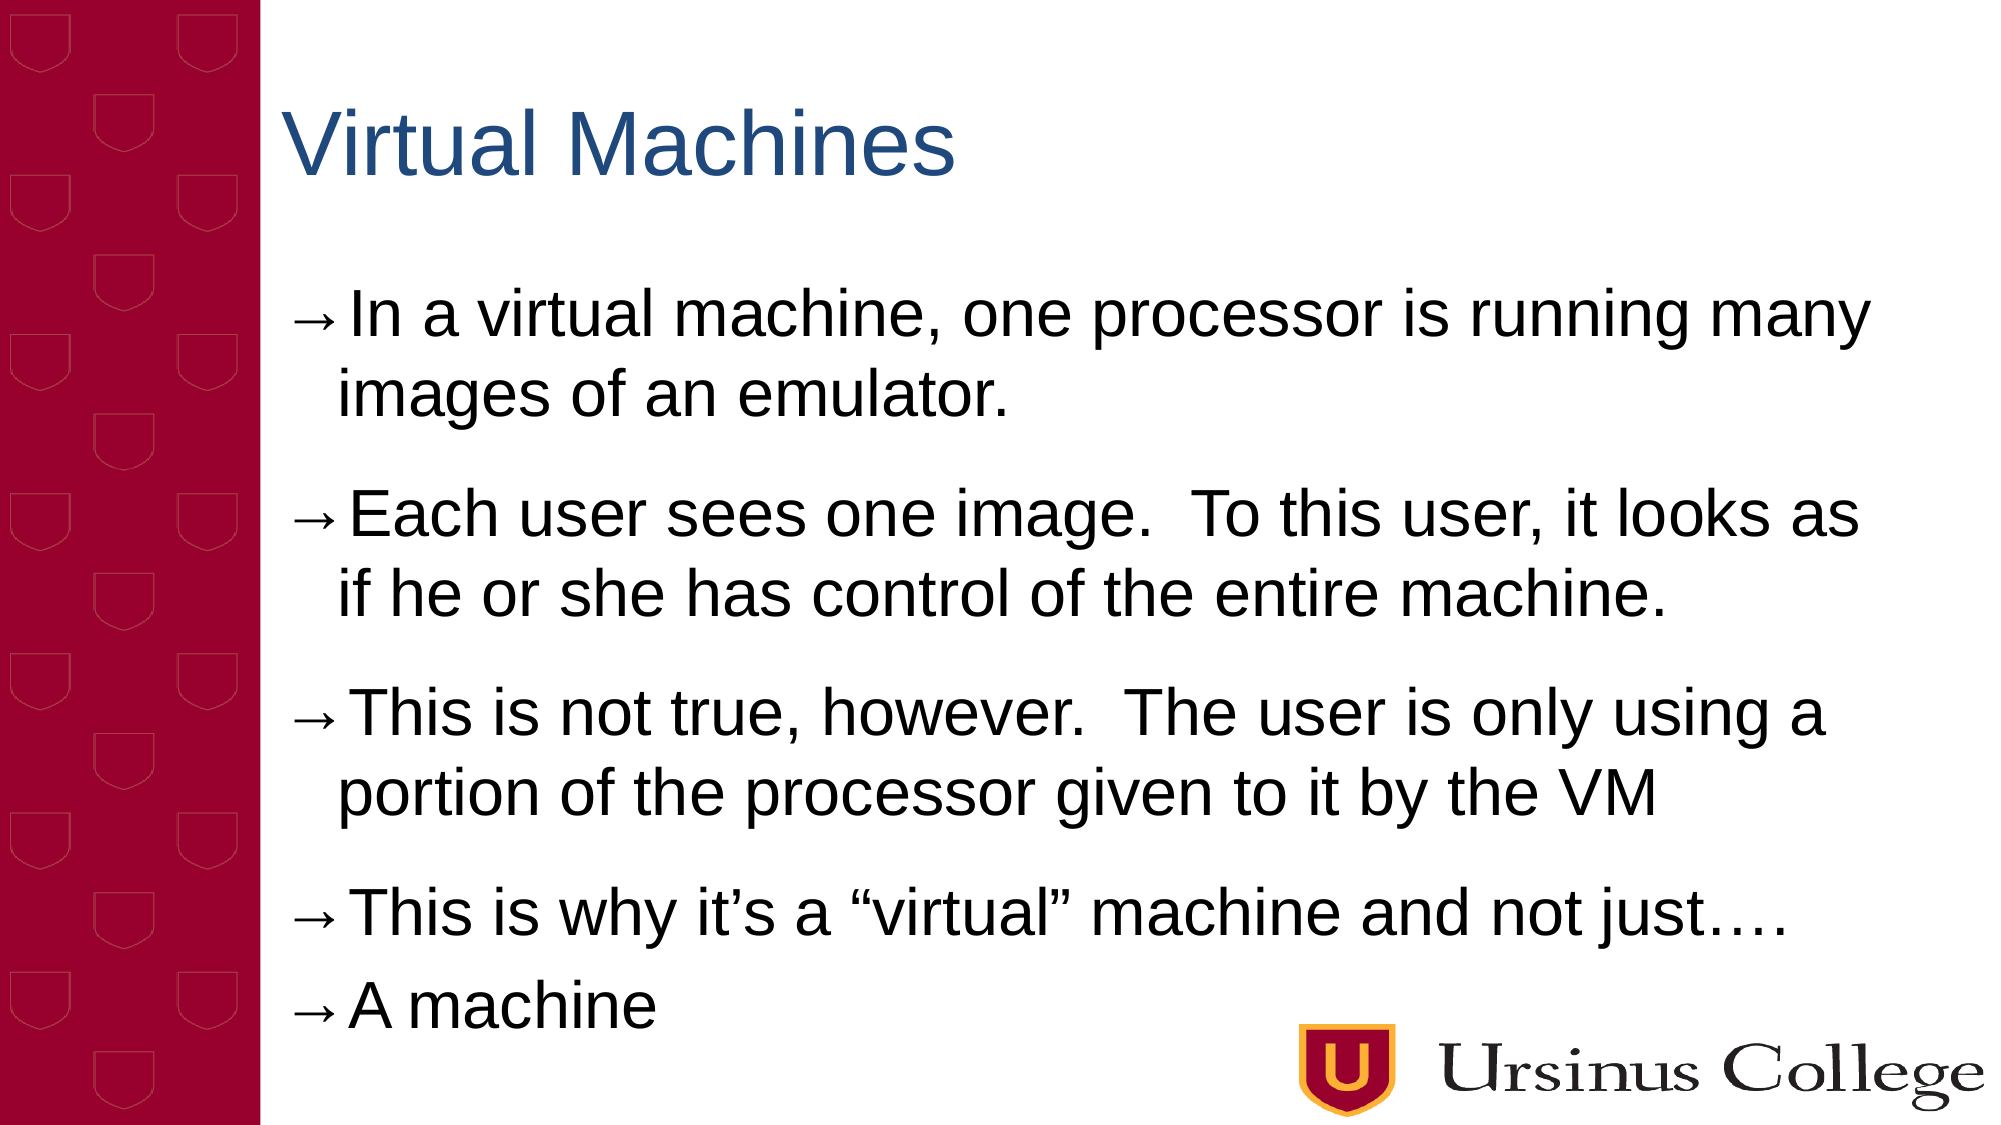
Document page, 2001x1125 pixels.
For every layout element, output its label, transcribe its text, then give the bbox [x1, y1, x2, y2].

picture [1299, 1024, 1984, 1117]
picture [0, 0, 261, 1125]
list In a virtual machine, one processor is running many images of an emulator. Each user sees one image. To this user, it looks as if he or she has control of the entire machine. This is not true, however. The user is only using a portion of the processor given to it by the VM This is why it’s a “virtual” machine and not just…. A machine [266, 262, 1900, 988]
title Virtual Machines [266, 45, 1900, 233]
